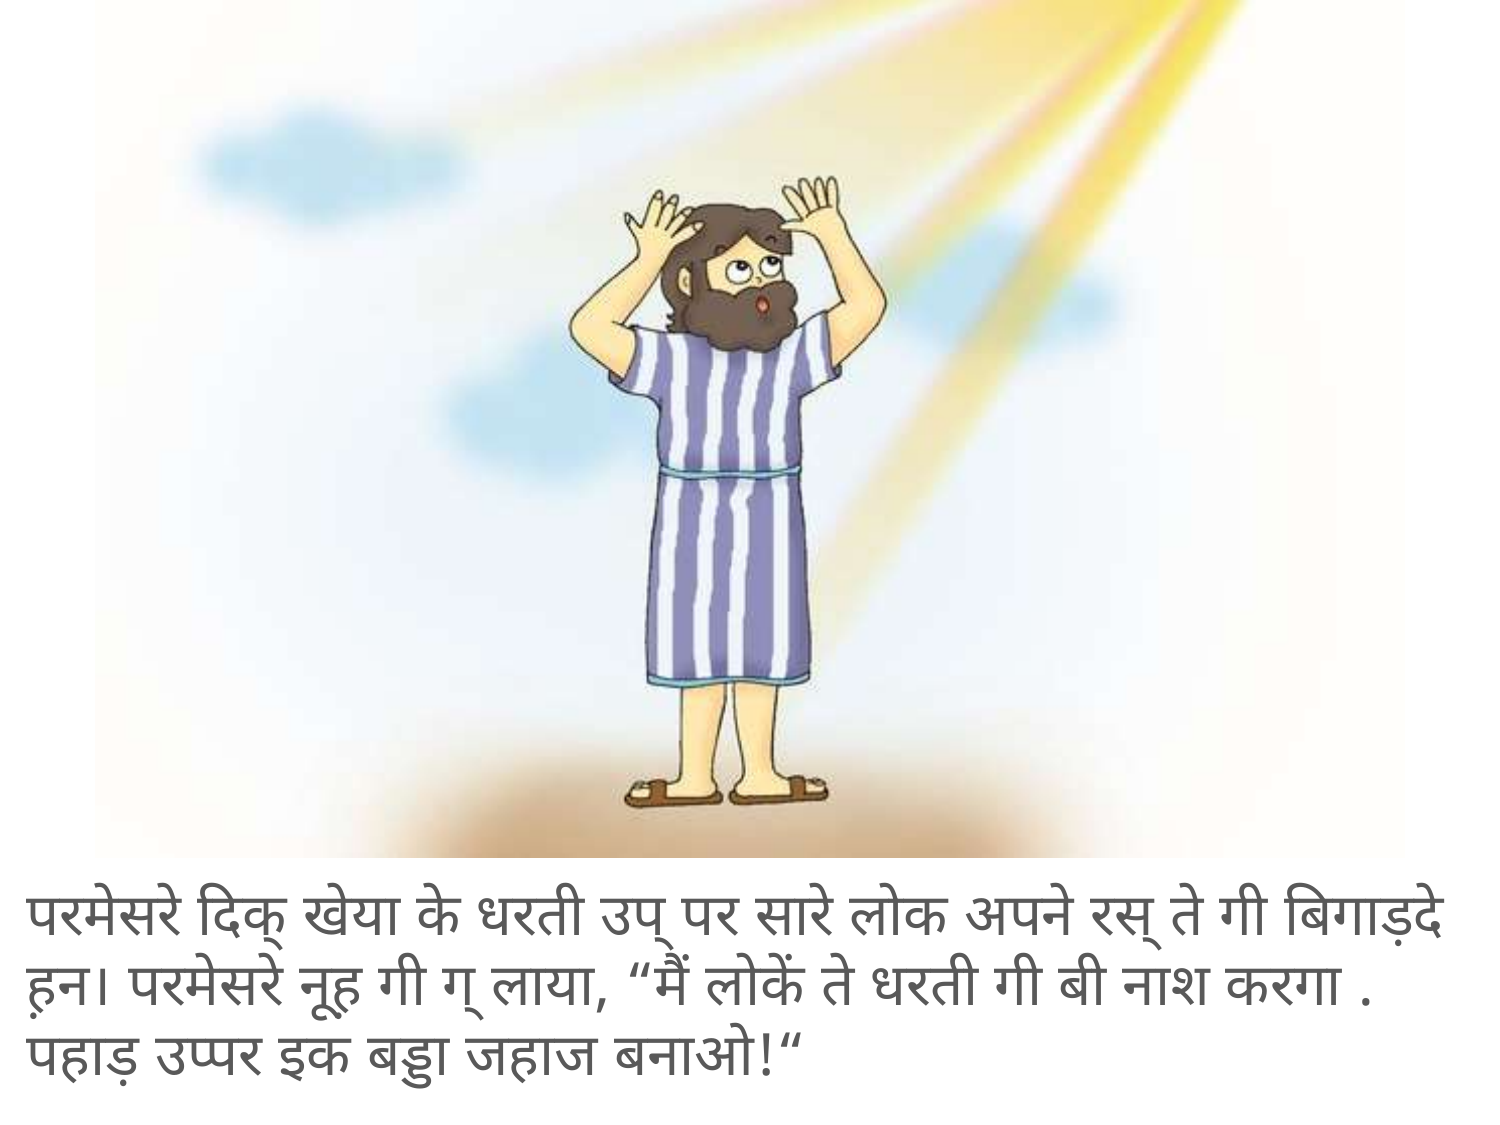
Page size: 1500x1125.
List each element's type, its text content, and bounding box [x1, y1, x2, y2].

text_box परमेसरे दिक् खेया के धरती उप् पर सारे लोक अपने रस् ते गी बिगाड़दे ह़न। परमेसरे नूह़ गी ग् लाया, “मैं लोकें ते धरती गी बी नाश करगा . पहाड़ उप्पर इक बड्डा जहाज बनाओ!“ [11, 869, 1483, 1095]
picture [94, 0, 1405, 858]
